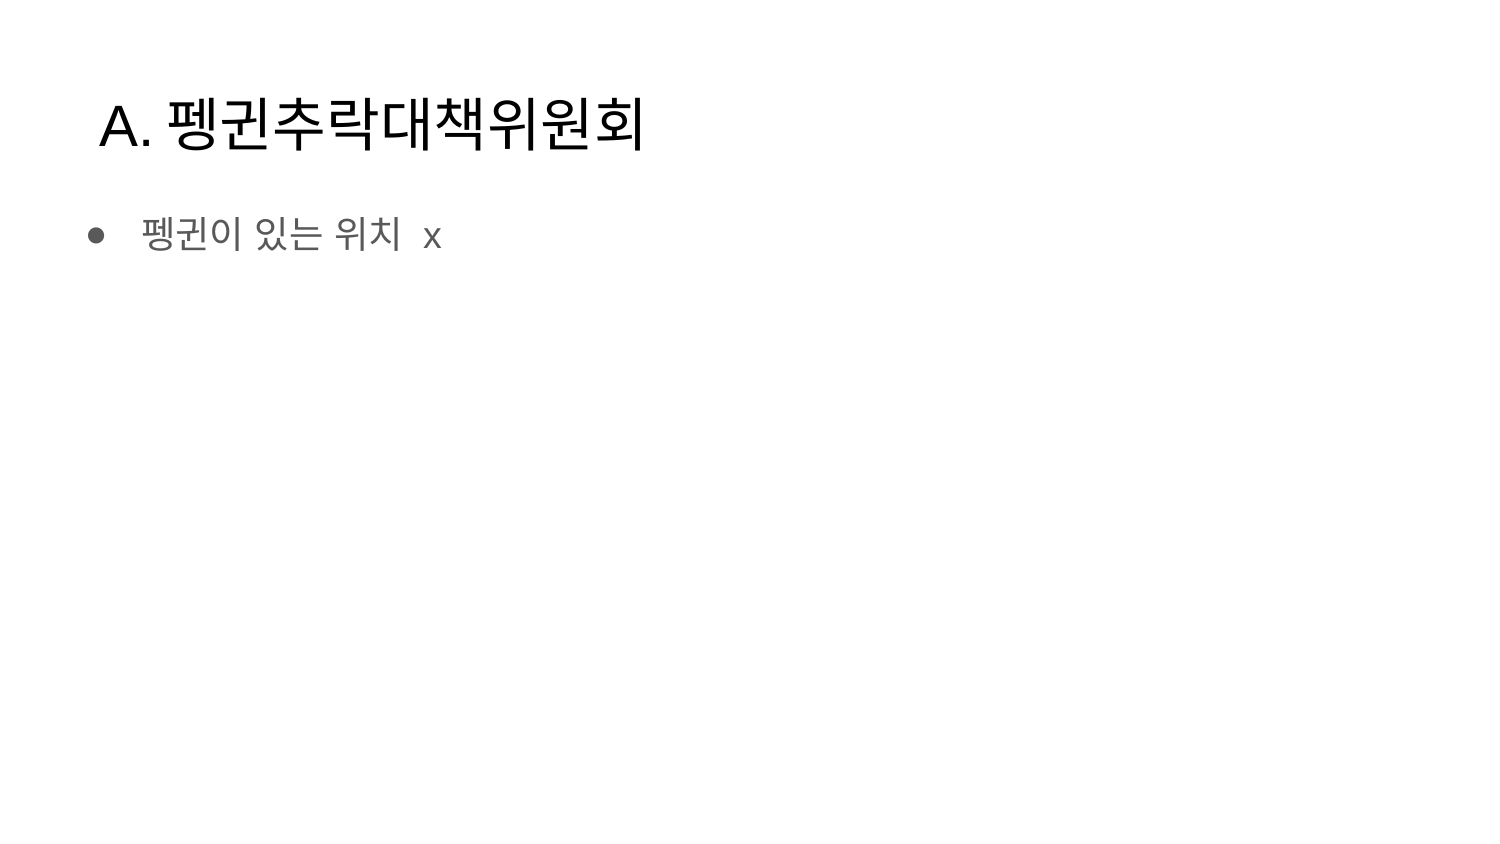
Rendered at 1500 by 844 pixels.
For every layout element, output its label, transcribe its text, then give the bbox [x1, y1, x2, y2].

list 펭귄이 있는 위치 x [51, 189, 1449, 750]
title 펭귄추락대책위원회 [76, 72, 1474, 167]
